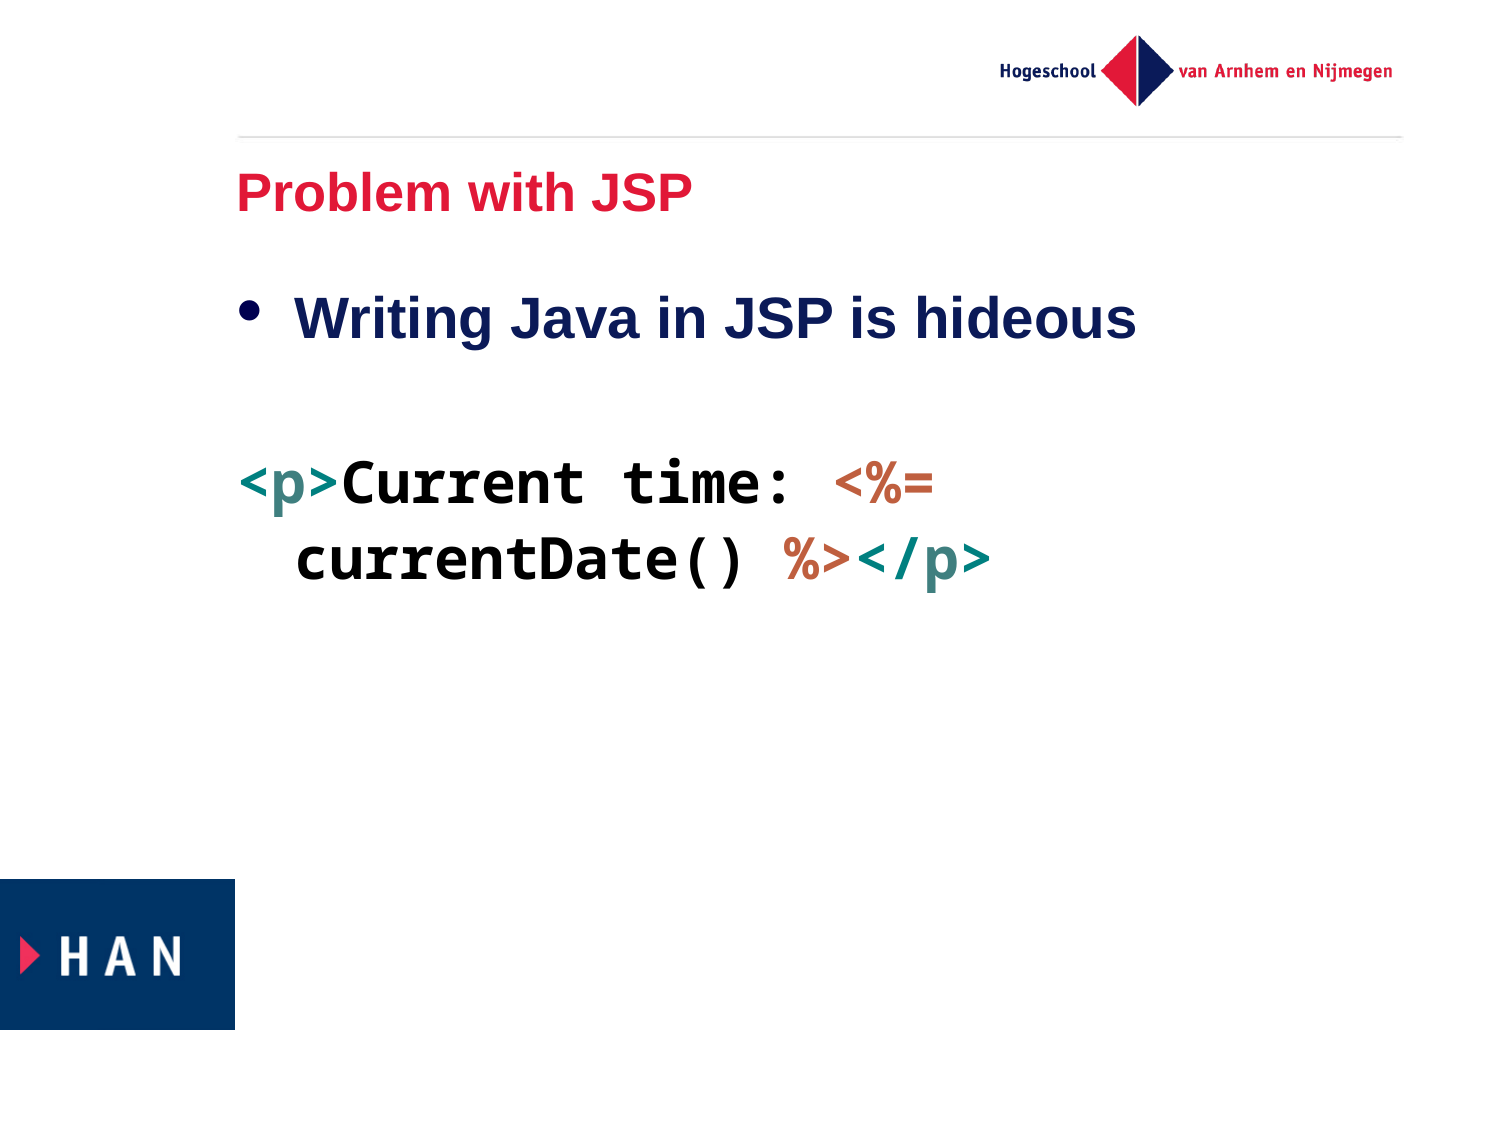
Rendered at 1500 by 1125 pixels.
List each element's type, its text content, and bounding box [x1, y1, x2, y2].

list Writing Java in JSP is hideous <p>Current time: <%= currentDate() %></p> [236, 265, 1403, 880]
picture [0, 879, 235, 1030]
title Problem with JSP [236, 147, 1406, 231]
picture [233, 126, 1412, 145]
picture [992, 29, 1406, 113]
